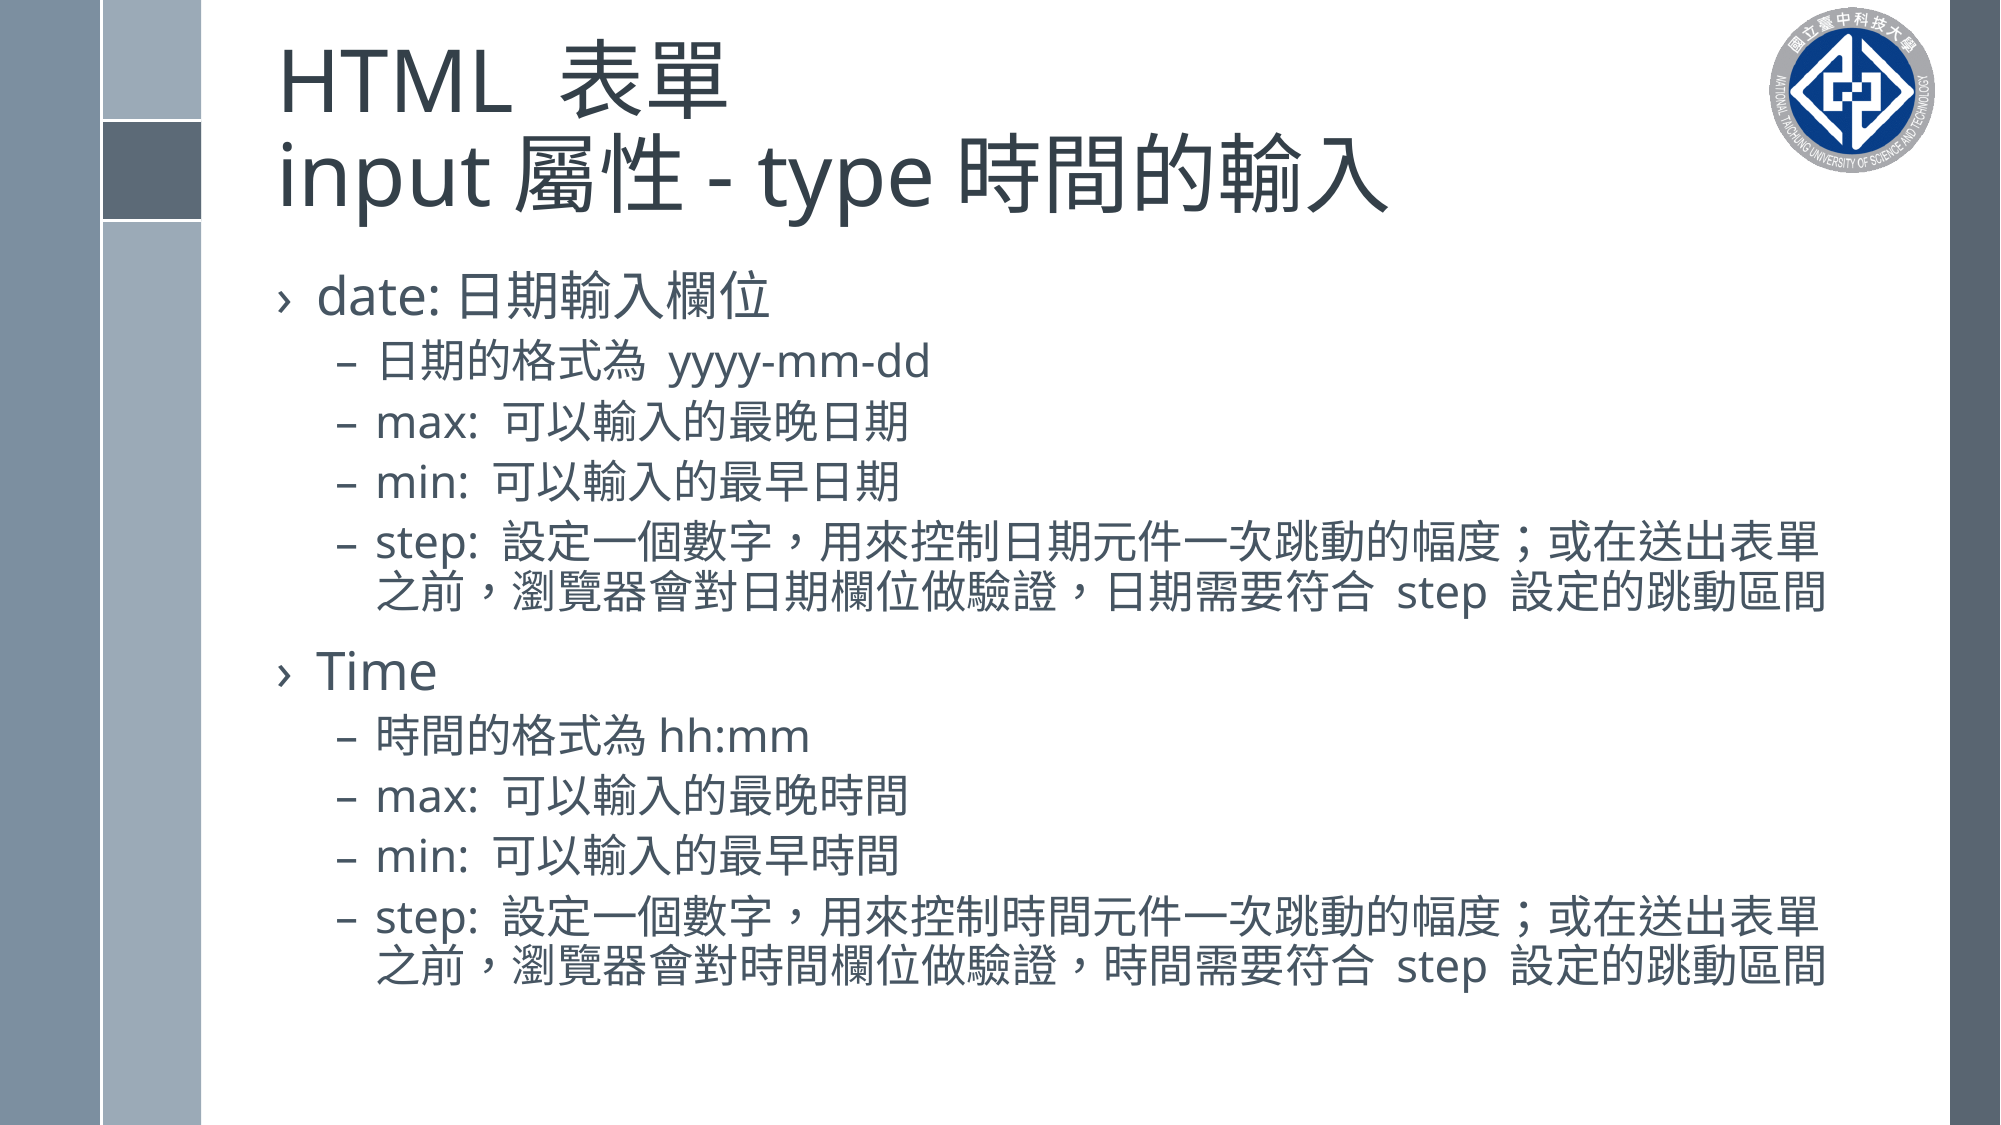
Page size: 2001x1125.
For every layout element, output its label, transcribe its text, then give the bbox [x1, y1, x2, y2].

picture [1769, 7, 1935, 173]
list date:日期輸入欄位 日期的格式為 yyyy-mm-dd max: 可以輸入的最晚日期 min: 可以輸入的最早日期 step: 設定一個數字，用來控制日期元件一次跳動的幅度；或在送出表單之前，瀏覽器會對日期欄位做驗證，日期需要符合 step 設定的跳動區間 Time 時間的格式為hh:mm max: 可以輸入的最晚時間 min: 可以輸入的最早時間 step: 設定一個數字，用來控制時間元件一次跳動的幅度；或在送出表單之前，瀏覽器會對時間欄位做驗證，時間需要符合 step 設定的跳動區間 [261, 262, 1867, 1013]
title HTML 表單 input屬性- type時間的輸入 [261, 29, 1867, 233]
